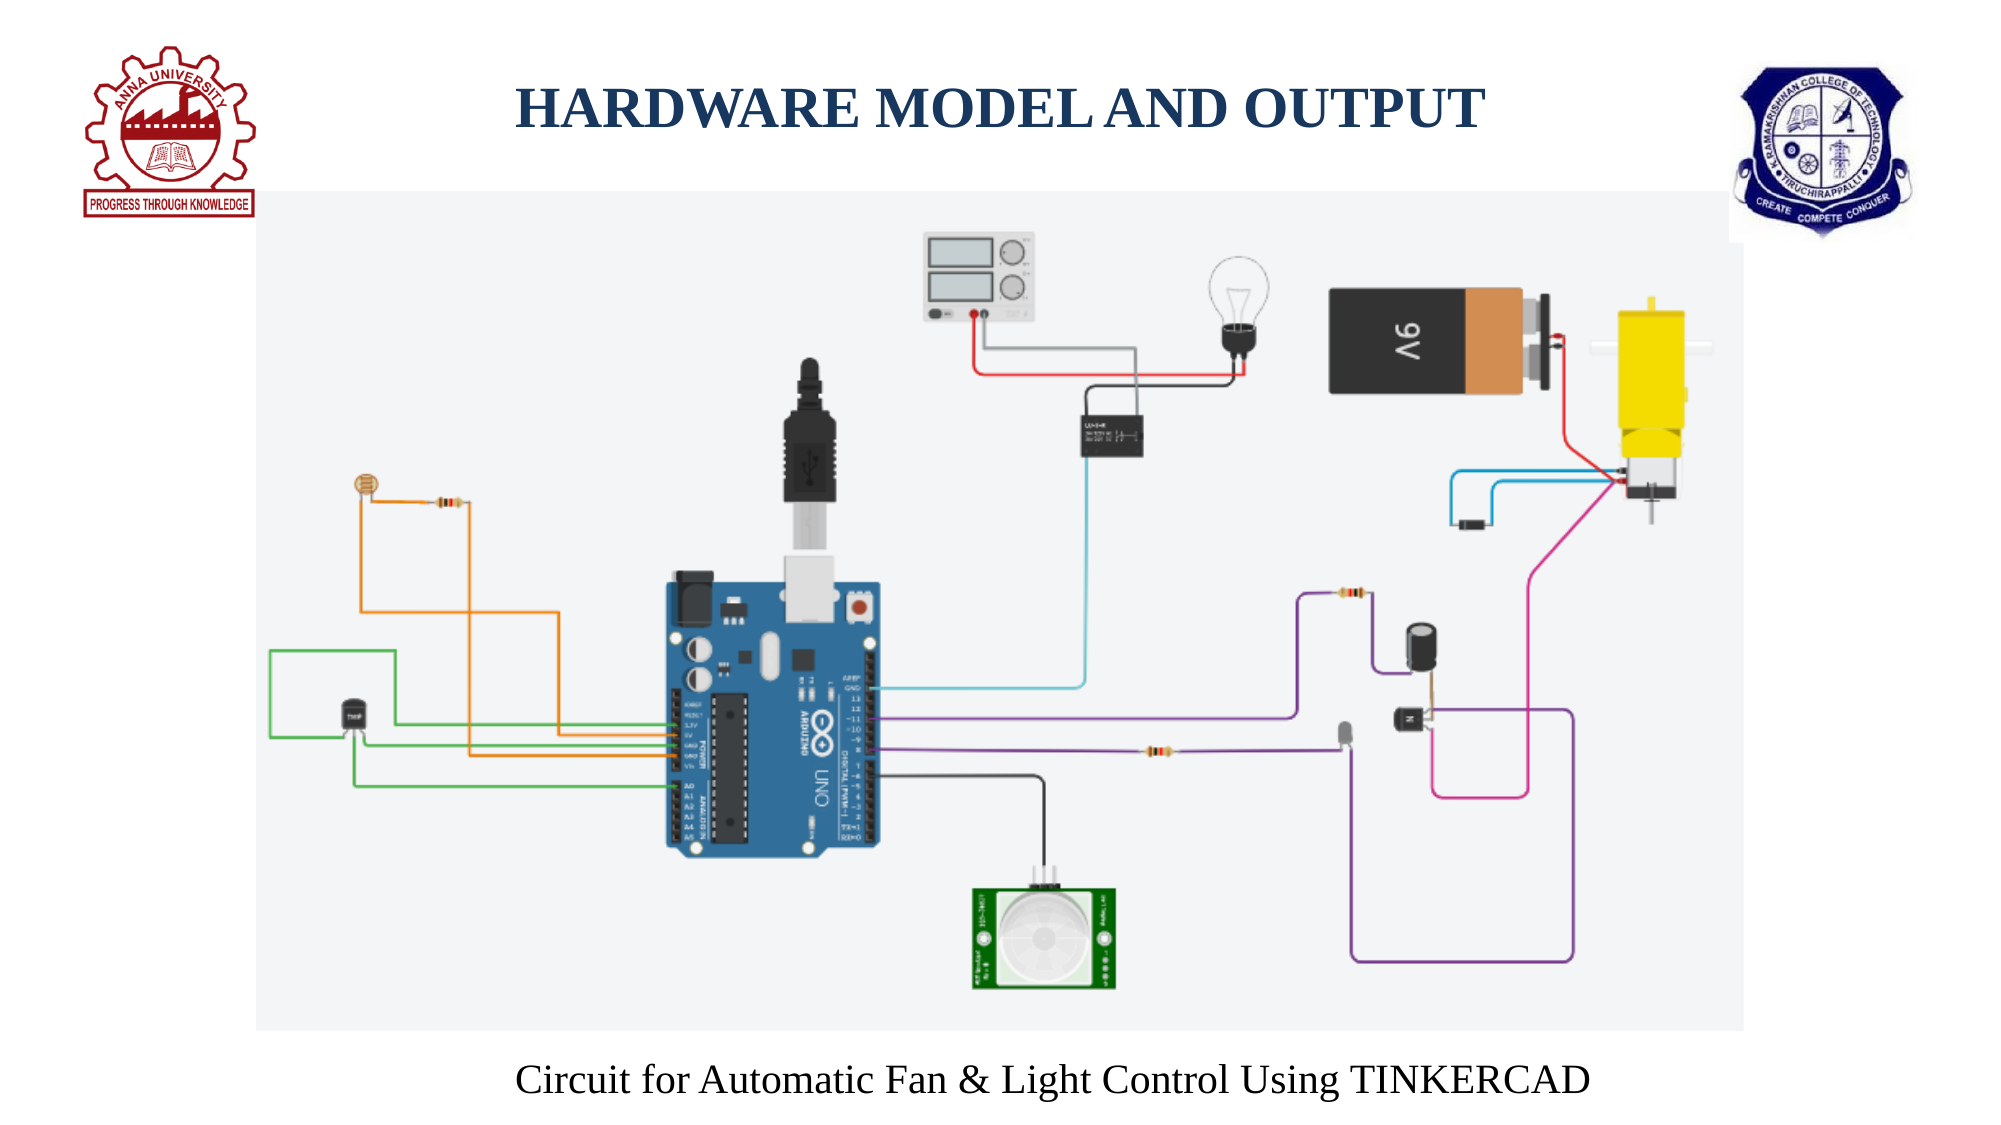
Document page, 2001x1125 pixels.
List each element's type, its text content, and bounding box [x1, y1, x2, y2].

text_box HARDWARE MODEL AND OUTPUT [500, 61, 1577, 147]
picture [80, 44, 1919, 1031]
text_box Circuit for Automatic Fan & Light Control Using TINKERCAD [499, 1044, 1668, 1110]
